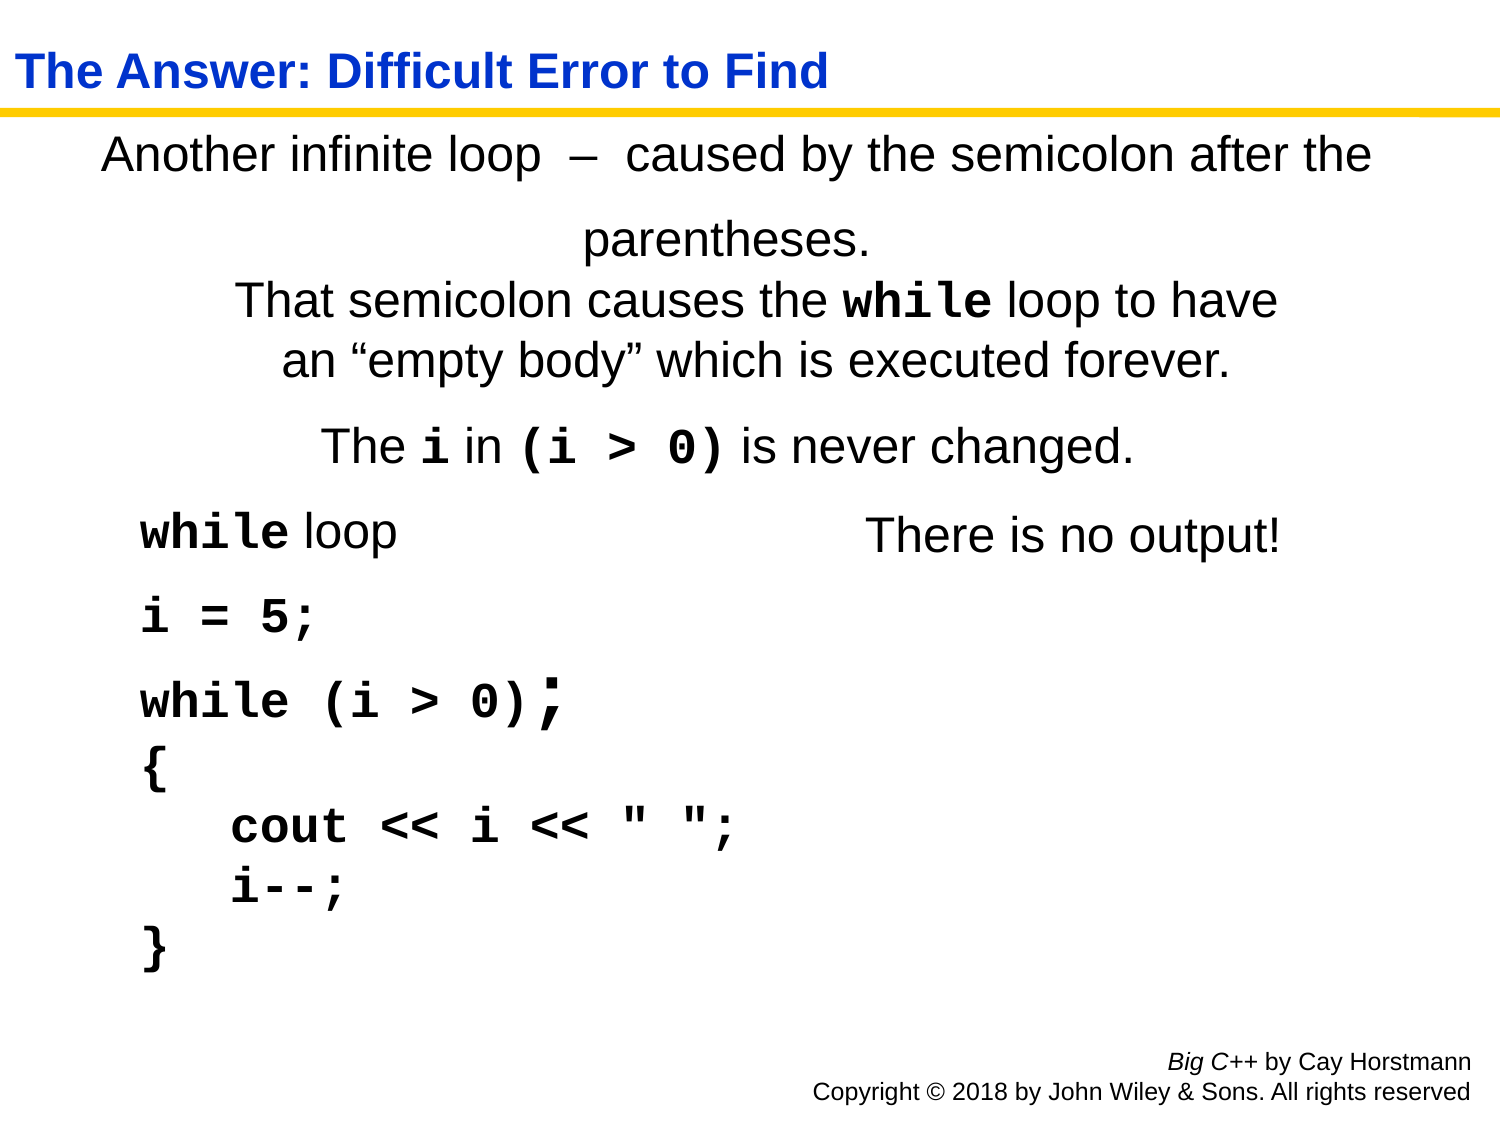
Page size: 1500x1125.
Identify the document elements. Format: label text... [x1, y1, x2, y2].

title Another infinite loop – caused by the semicolon after the parentheses. [49, 160, 1425, 233]
text_box i = 5; while (i > 0); { cout << i << " "; i--; } [125, 574, 763, 980]
text_box That semicolon causes the while loop to have an “empty body” which is executed forever. [175, 260, 1338, 396]
footer Big C++ by Cay Horstmann Copyright © 2018 by John Wiley & Sons. All rights reserved [624, 1037, 1488, 1101]
text_box while loop [125, 490, 750, 574]
text_box The Answer: Difficult Error to Find [0, 24, 1500, 113]
list There is no output! [849, 495, 1413, 600]
text_box The i in (i > 0) is never changed. [228, 405, 1227, 481]
